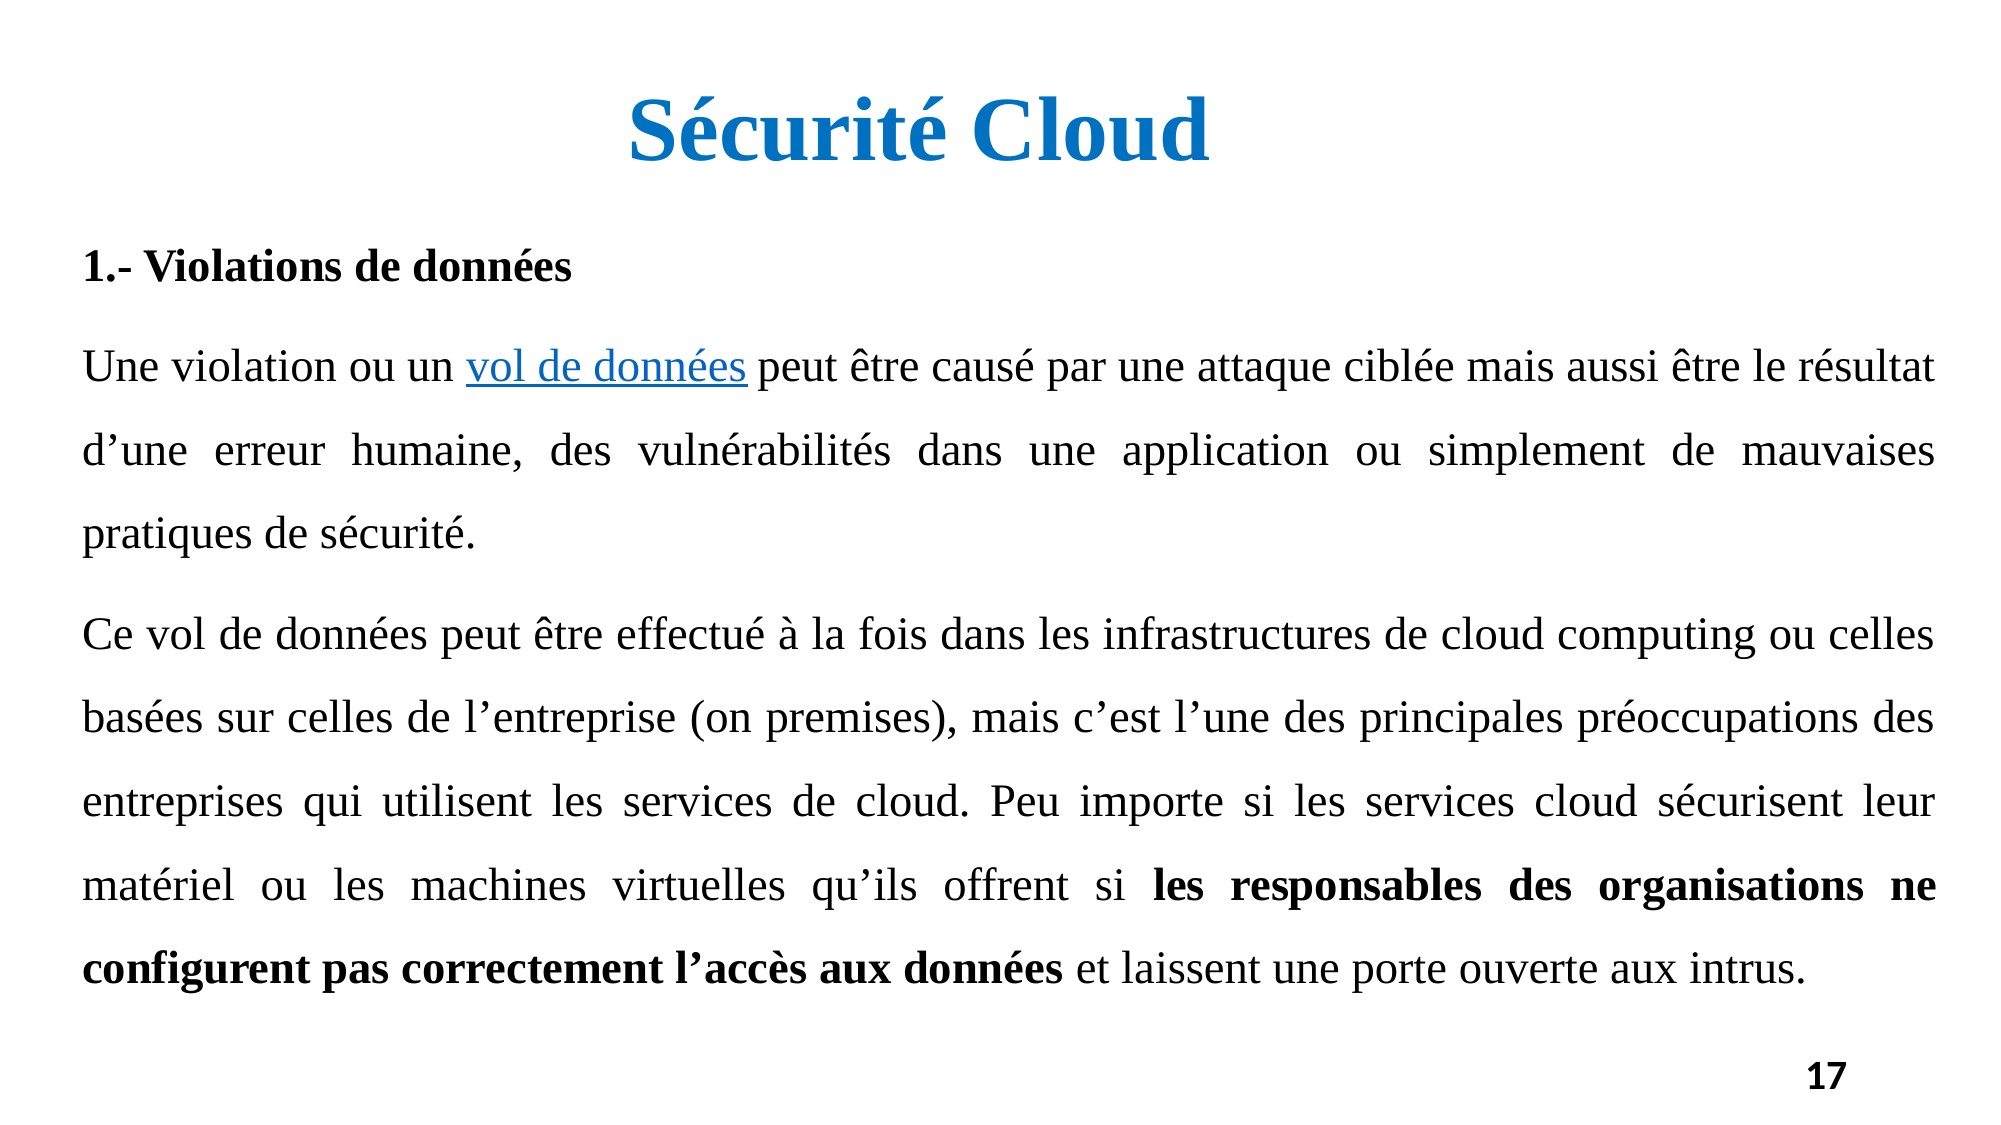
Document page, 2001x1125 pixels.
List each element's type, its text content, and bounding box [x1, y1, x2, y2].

list 1.- Violations de données Une violation ou un vol de données peut être causé par une attaque ciblée mais aussi être le résultat d’une erreur humaine, des vulnérabilités dans une application ou simplement de mauvaises pratiques de sécurité. Ce vol de données peut être effectué à la fois dans les infrastructures de cloud computing ou celles basées sur celles de l’entreprise (on premises), mais c’est l’une des principales préoccupations des entreprises qui utilisent les services de cloud. Peu importe si les services cloud sécurisent leur matériel ou les machines virtuelles qu’ils offrent si les responsables des organisations ne configurent pas correctement l’accès aux données et laissent une porte ouverte aux intrus. [67, 199, 1953, 1068]
slide_number 17 [1412, 1042, 1863, 1103]
title Sécurité Cloud [56, 62, 1782, 200]
